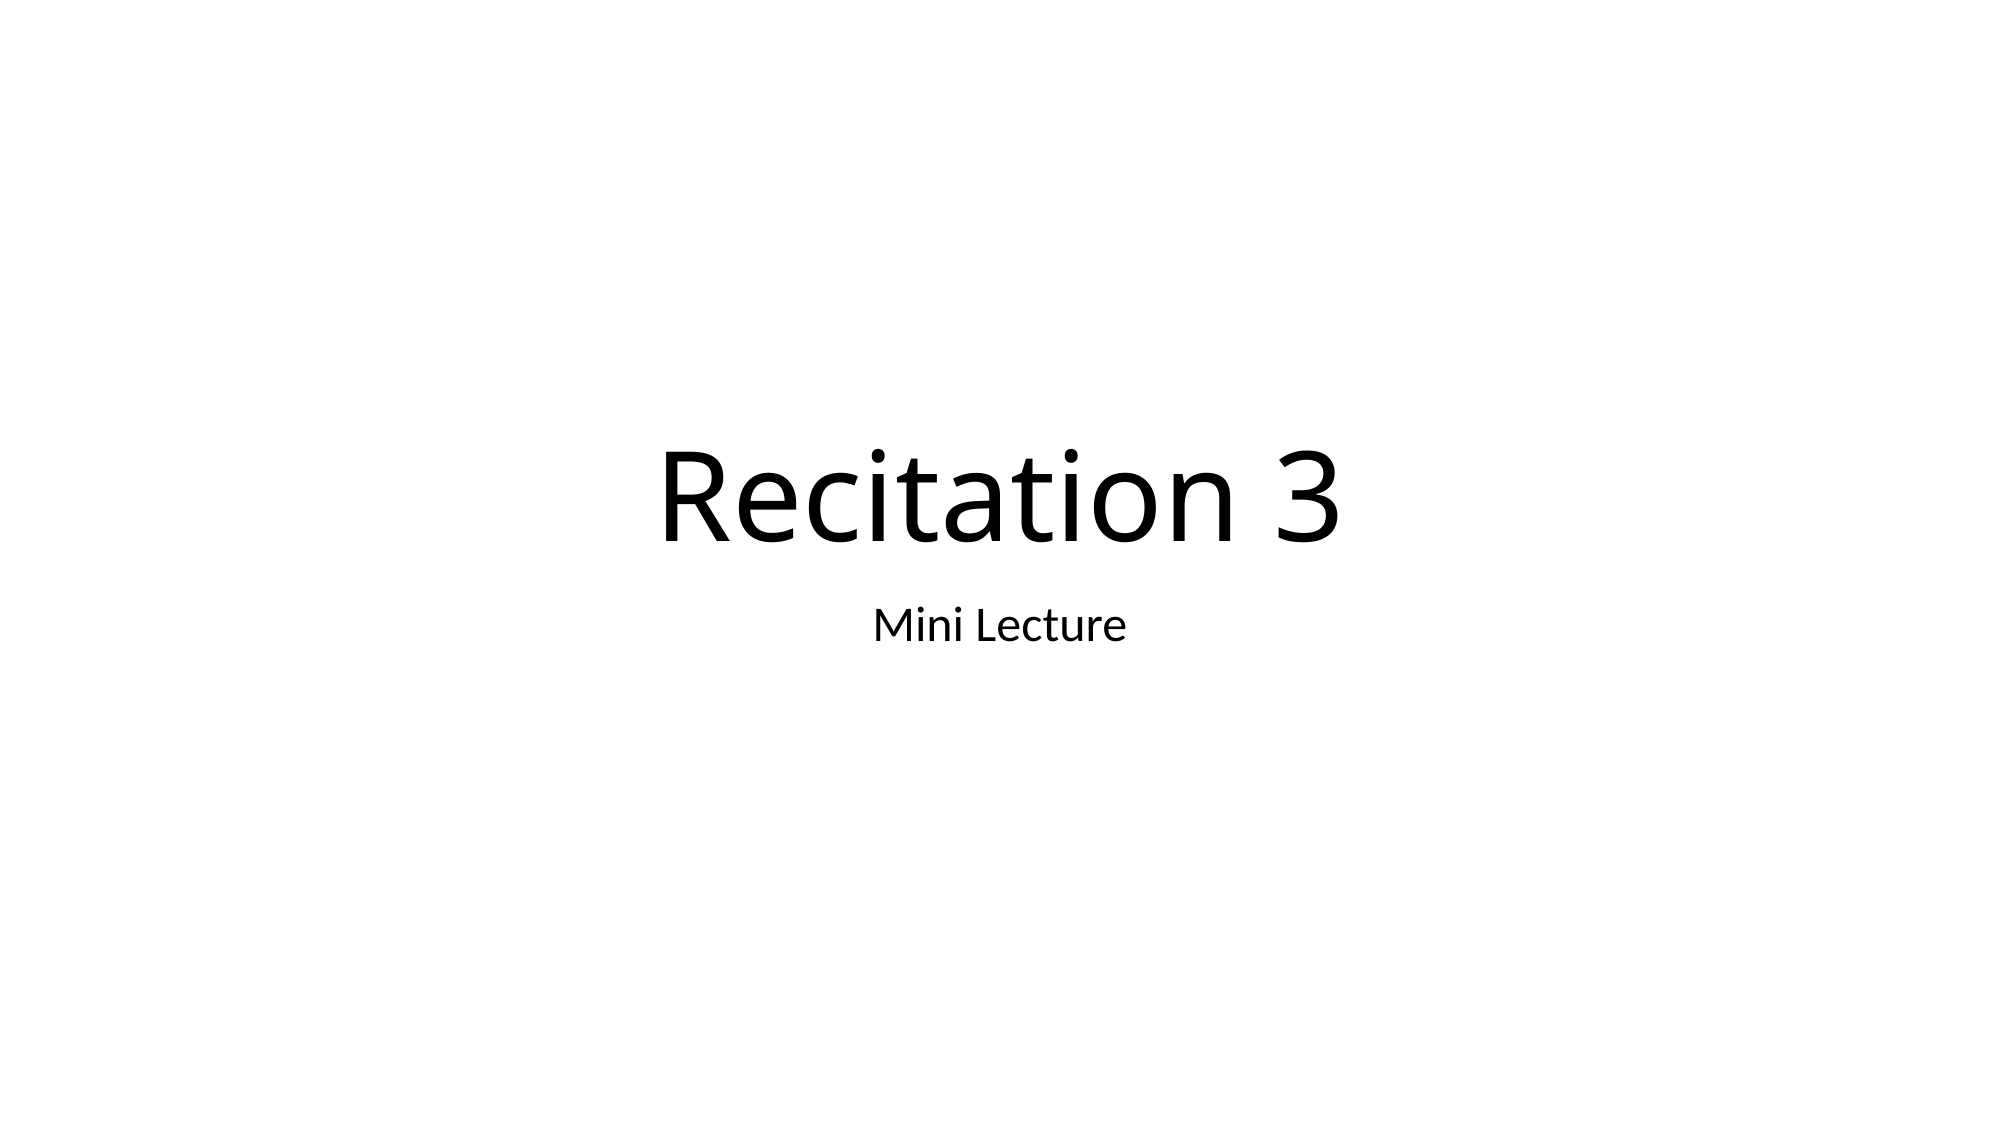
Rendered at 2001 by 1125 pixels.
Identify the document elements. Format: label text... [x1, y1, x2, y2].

subtitle Mini Lecture [249, 590, 1750, 863]
title Recitation 3 [249, 184, 1750, 576]
